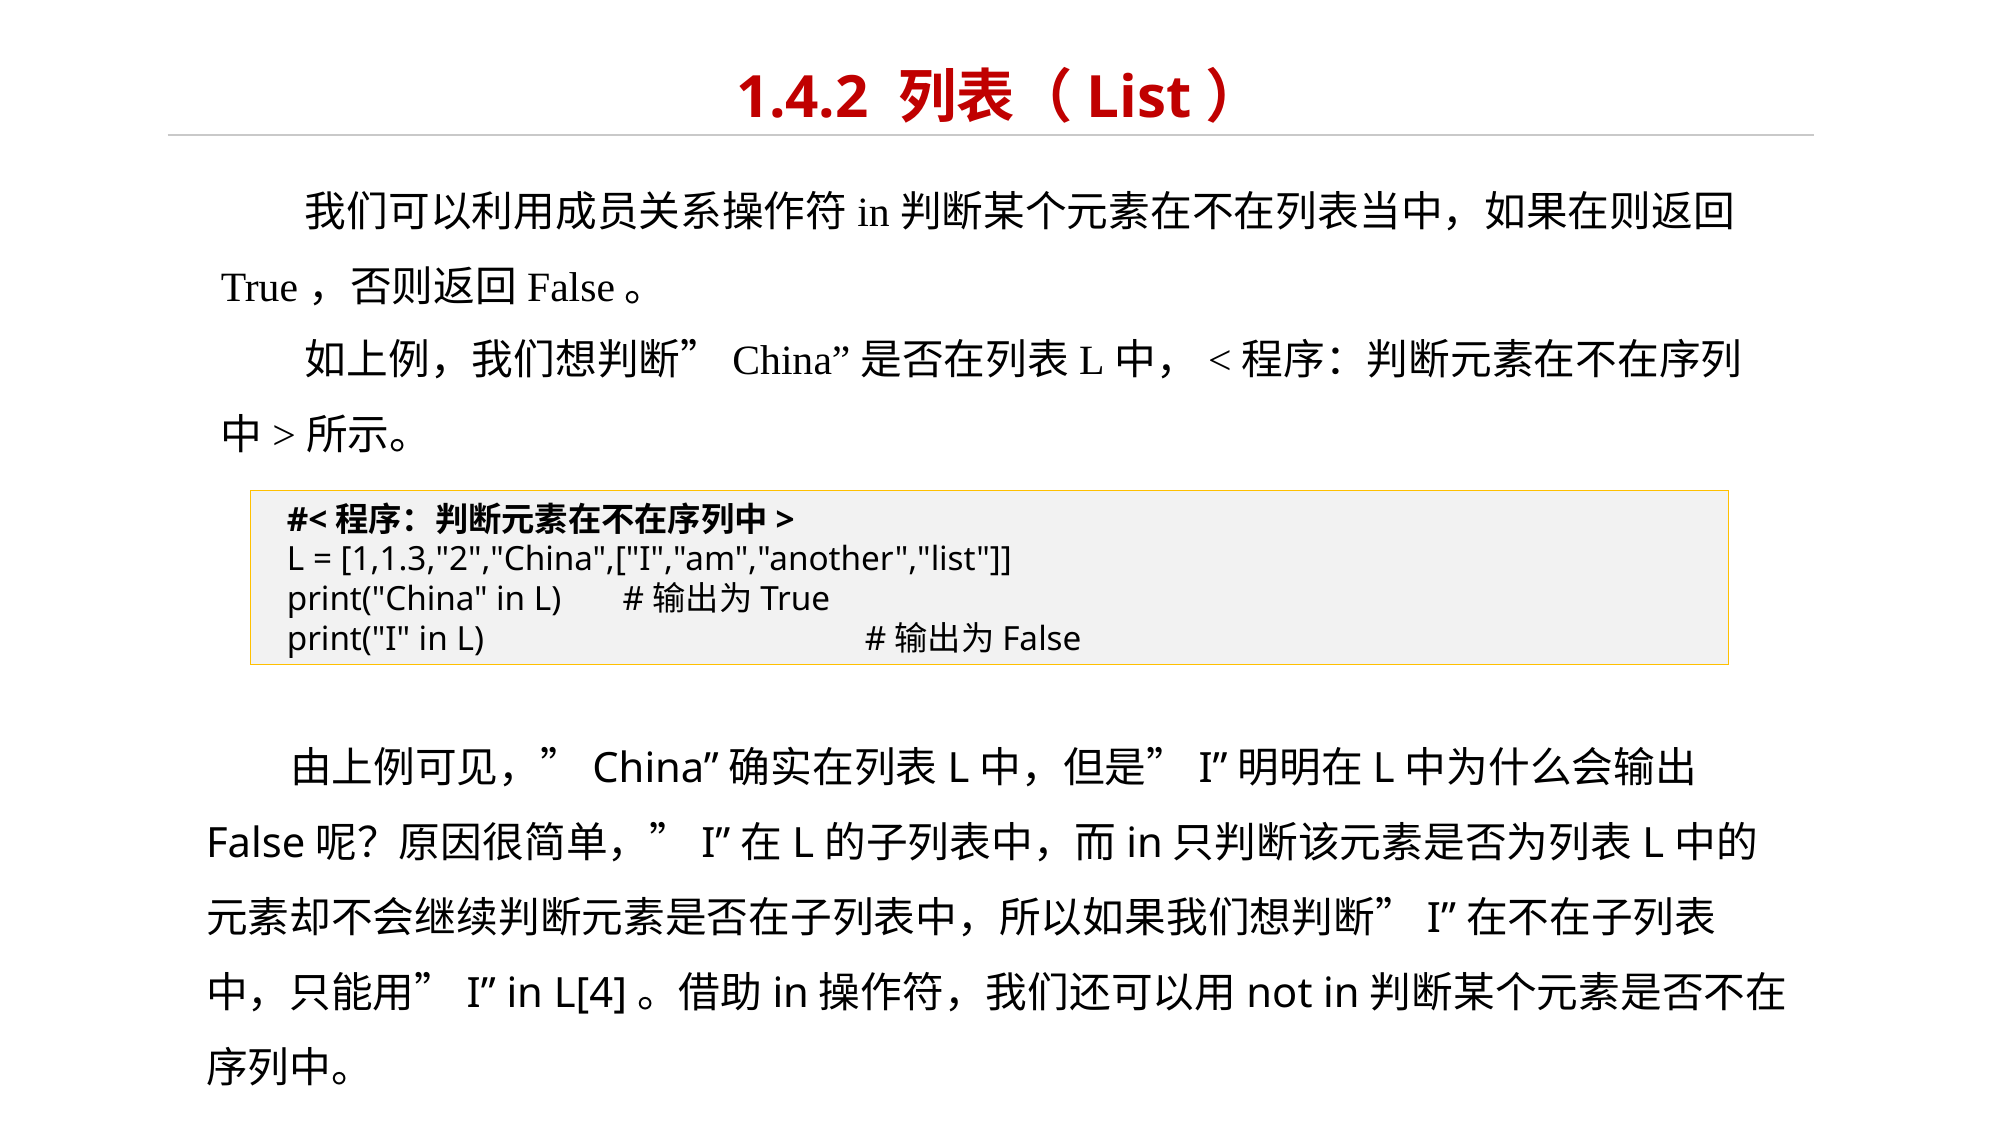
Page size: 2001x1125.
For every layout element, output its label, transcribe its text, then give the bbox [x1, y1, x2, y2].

text_box 由上例可见，”China”确实在列表L中，但是”I”明明在L中为什么会输出False呢？原因很简单，”I”在L的子列表中，而in只判断该元素是否为列表L中的元素却不会继续判断元素是否在子列表中，所以如果我们想判断”I”在不在子列表中，只能用”I” in L[4]。借助in操作符，我们还可以用not in判断某个元素是否不在序列中。 [191, 708, 1809, 1099]
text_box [206, 151, 1773, 668]
title 1.4.2 列表（List） [353, 59, 1647, 151]
